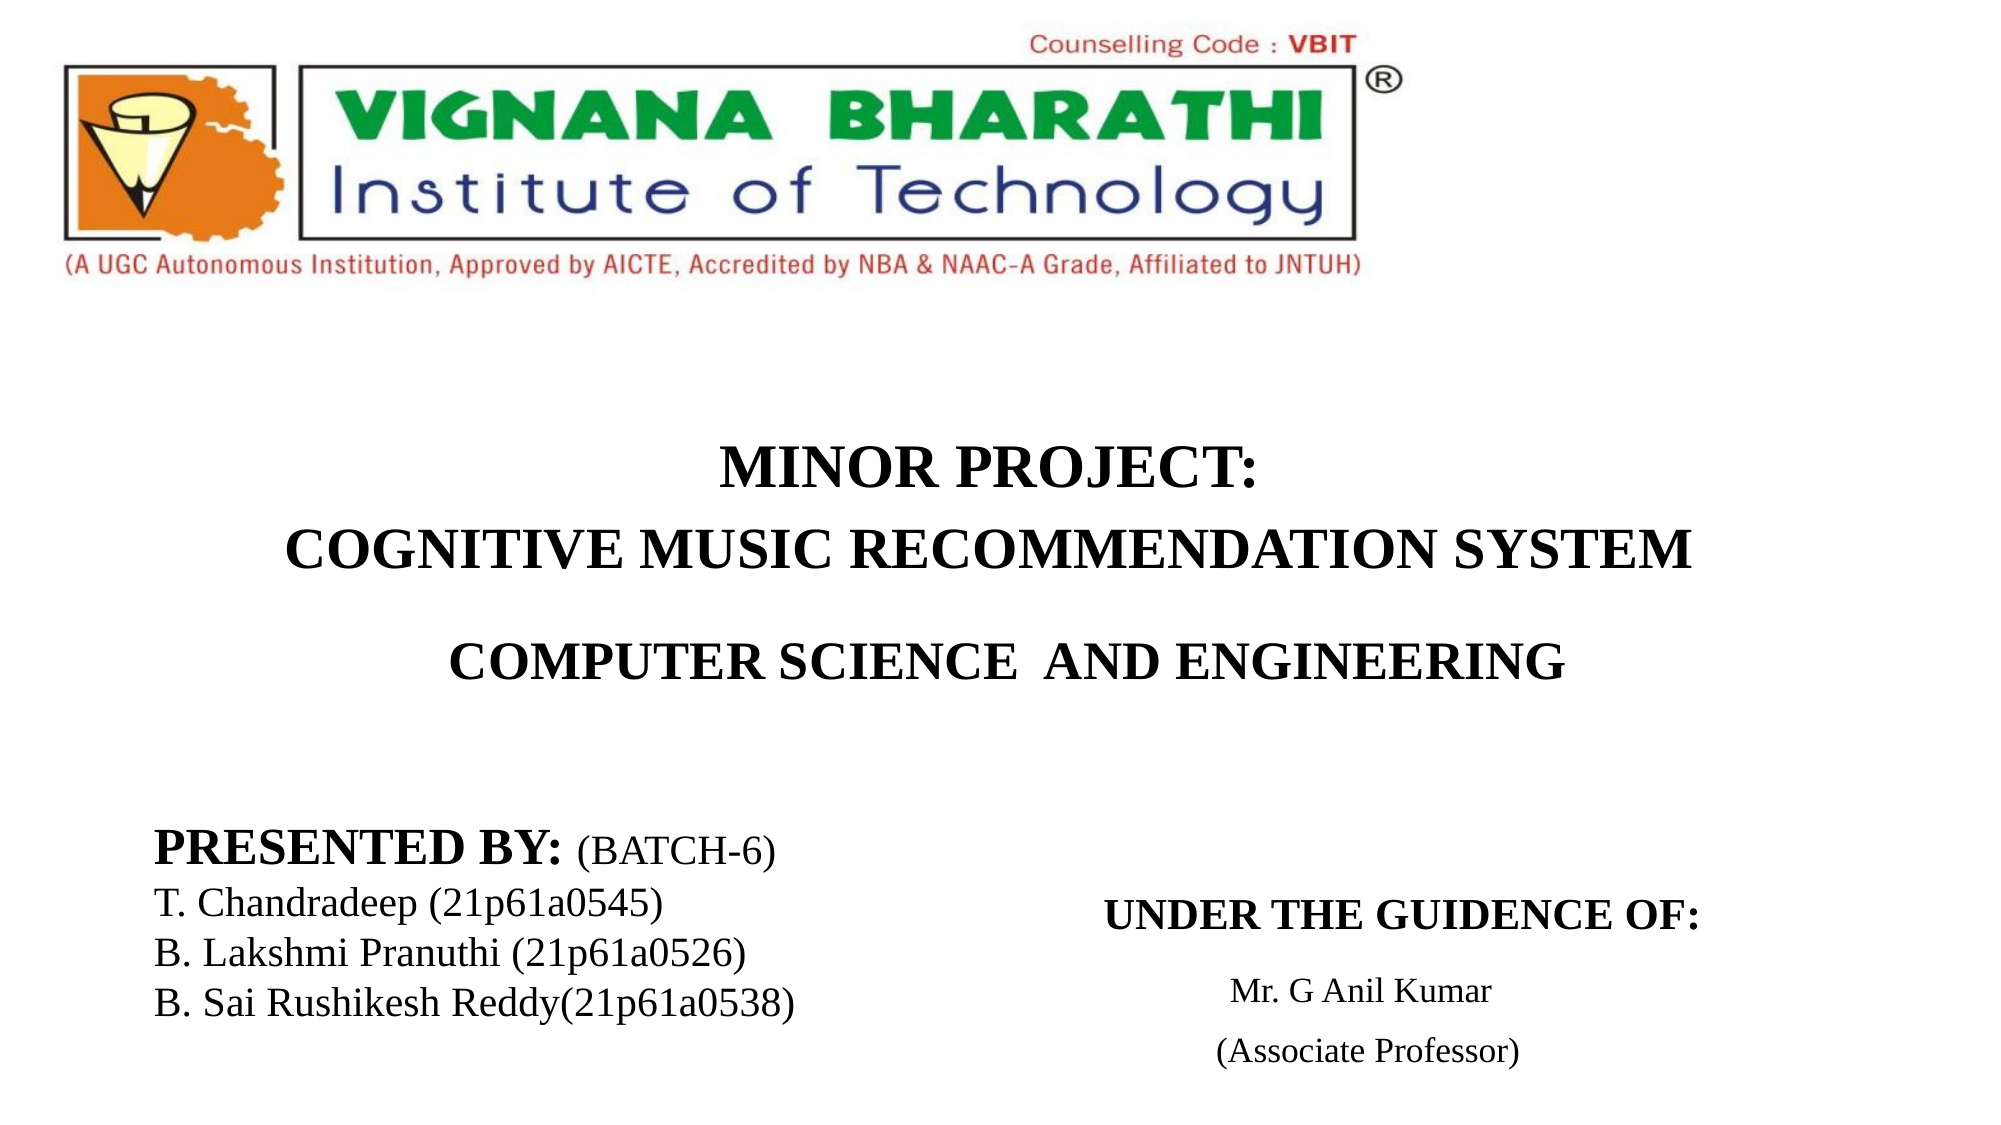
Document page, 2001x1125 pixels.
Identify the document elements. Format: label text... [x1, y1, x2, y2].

text_box COMPUTER SCIENCE AND ENGINEERING [434, 618, 1605, 763]
subtitle MINOR PROJECT: COGNITIVE MUSIC RECOMMENDATION SYSTEM UNDER THE GUIDENCE OF: Mr. G Anil Kumar (Associate Professor) [55, 334, 1924, 1080]
picture [55, 22, 1411, 295]
text_box PRESENTED BY: (BATCH-6) T. Chandradeep (21p61a0545) B. Lakshmi Pranuthi (21p61a0526) B. Sai Rushikesh Reddy(21p61a0538) [139, 804, 865, 1077]
